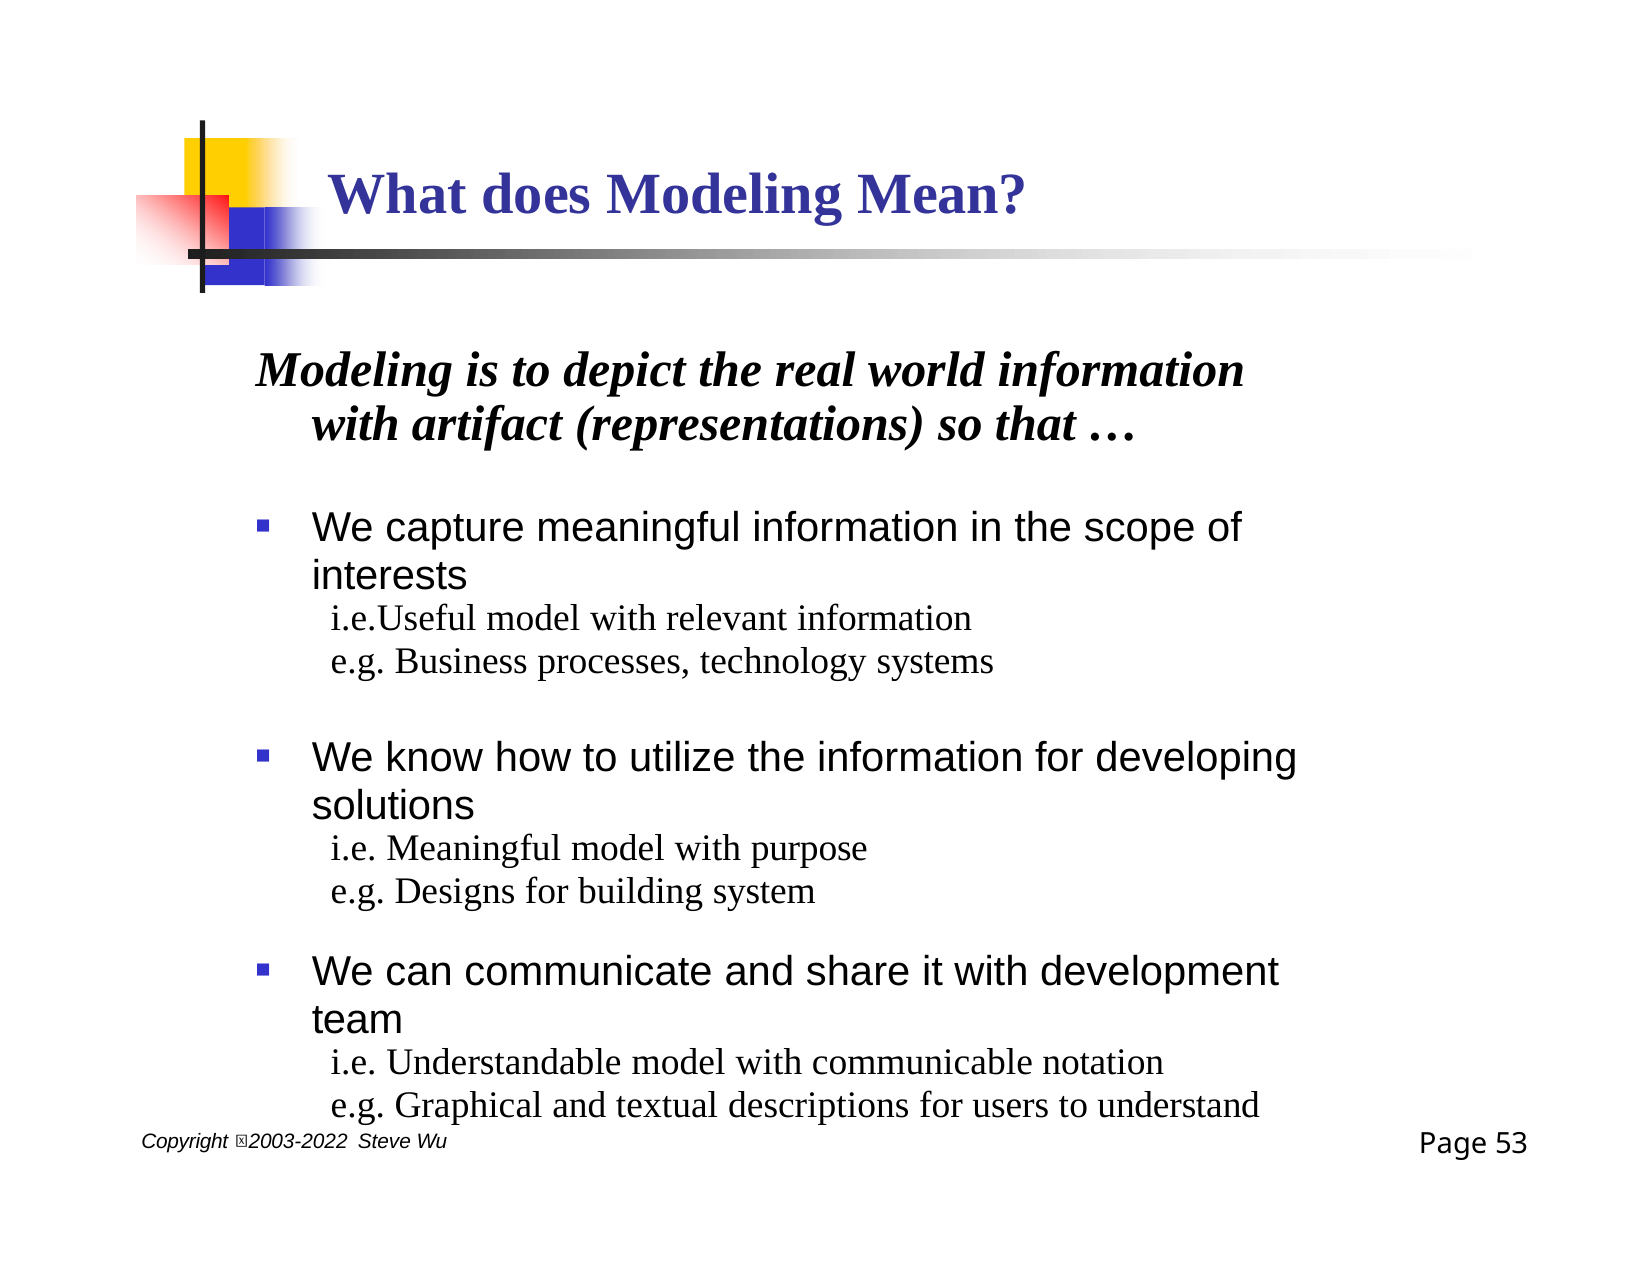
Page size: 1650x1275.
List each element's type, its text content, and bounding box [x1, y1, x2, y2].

picture [136, 195, 199, 286]
picture [206, 138, 276, 286]
title What does Modeling Mean? [276, 110, 1548, 368]
footer Copyright 2003-2022 Steve Wu [139, 1126, 461, 1275]
slide_number Page 31 [1400, 1122, 1531, 1275]
text_box Modeling is to depict the real world information with artifact (representations) so that … We capture meaningful information in the scope of interests i.e.Useful model with relevant information e.g. Business processes, technology systems We know how to utilize the information for developing solutions i.e. Meaningful model with purpose e.g. Designs for building system We can communicate and share it with development team i.e. Understandable model with communicable notation e.g. Graphical and textual descriptions for users to understand [253, 333, 1474, 1125]
